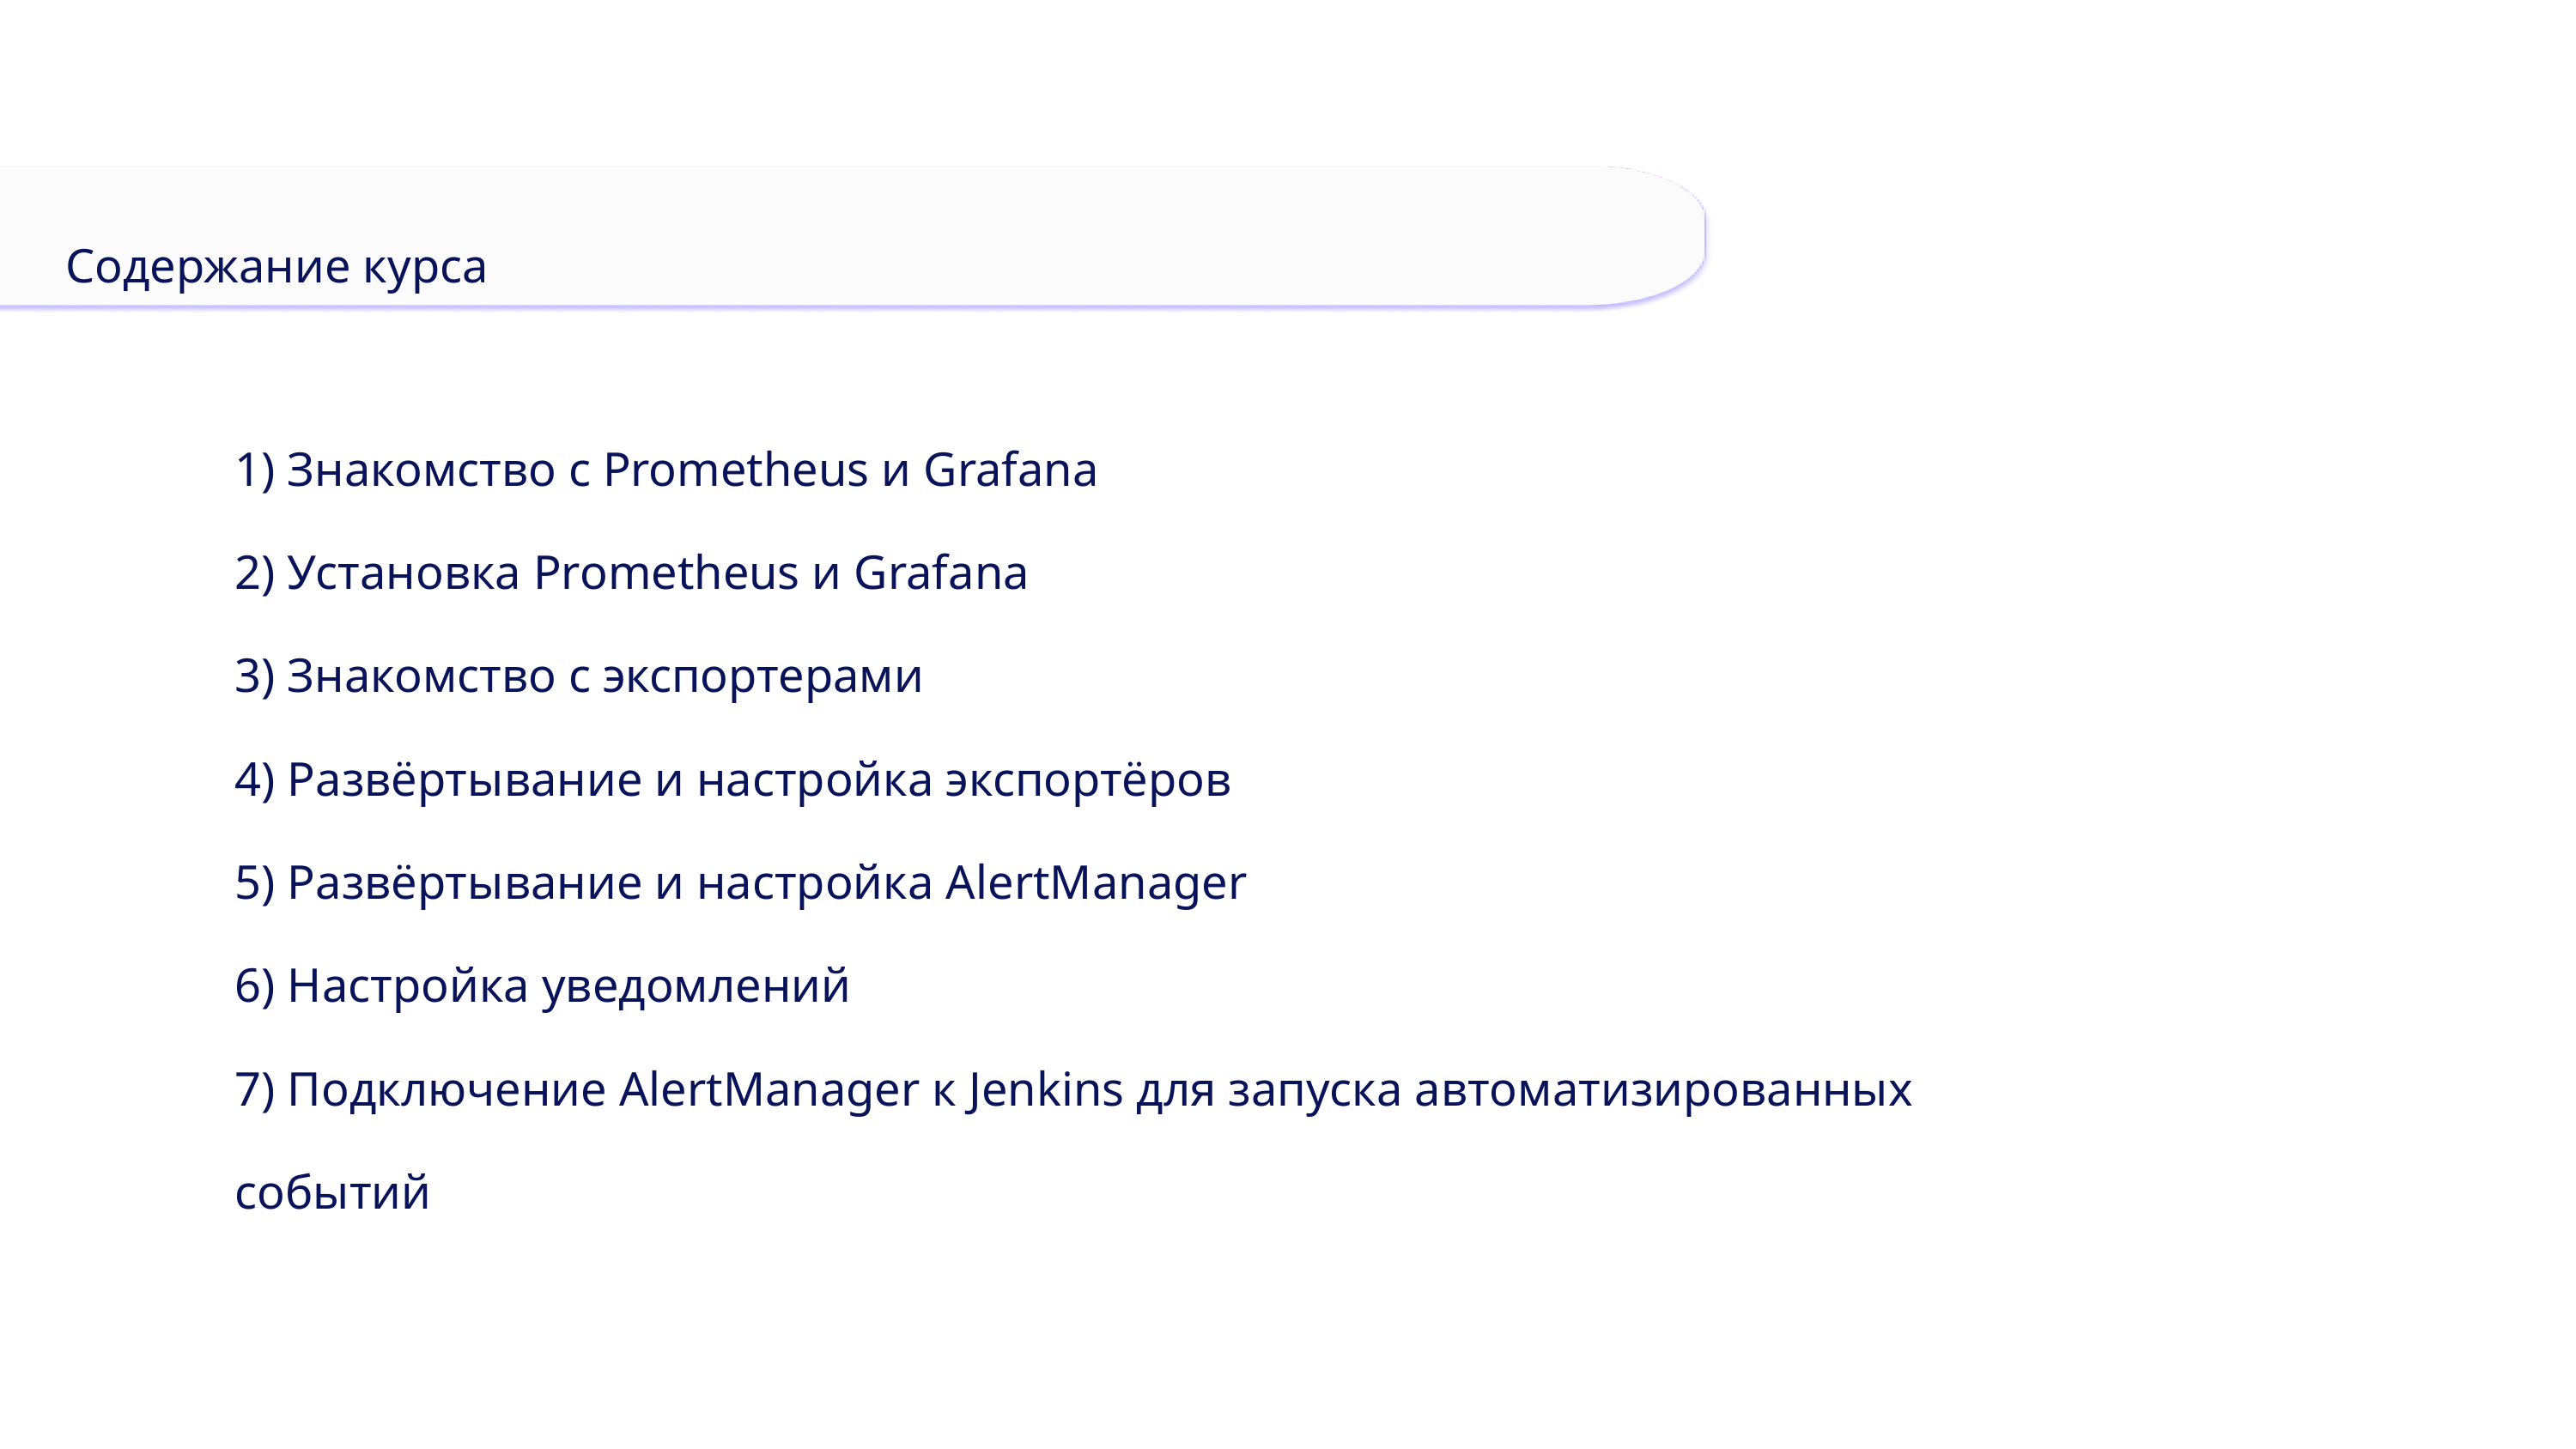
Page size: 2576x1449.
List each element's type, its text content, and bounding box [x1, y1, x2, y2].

text_box 1) Знакомство с Prometheus и Grafana 2) Установка Prometheus и Grafana 3) Знакомство с экспортерами 4) Развёртывание и настройка экспортёров 5) Развёртывание и настройка AlertManager 6) Настройка уведомлений 7) Подключение AlertManager к Jenkins для запуска автоматизированных событий [234, 391, 1950, 1260]
picture [0, 166, 1716, 316]
